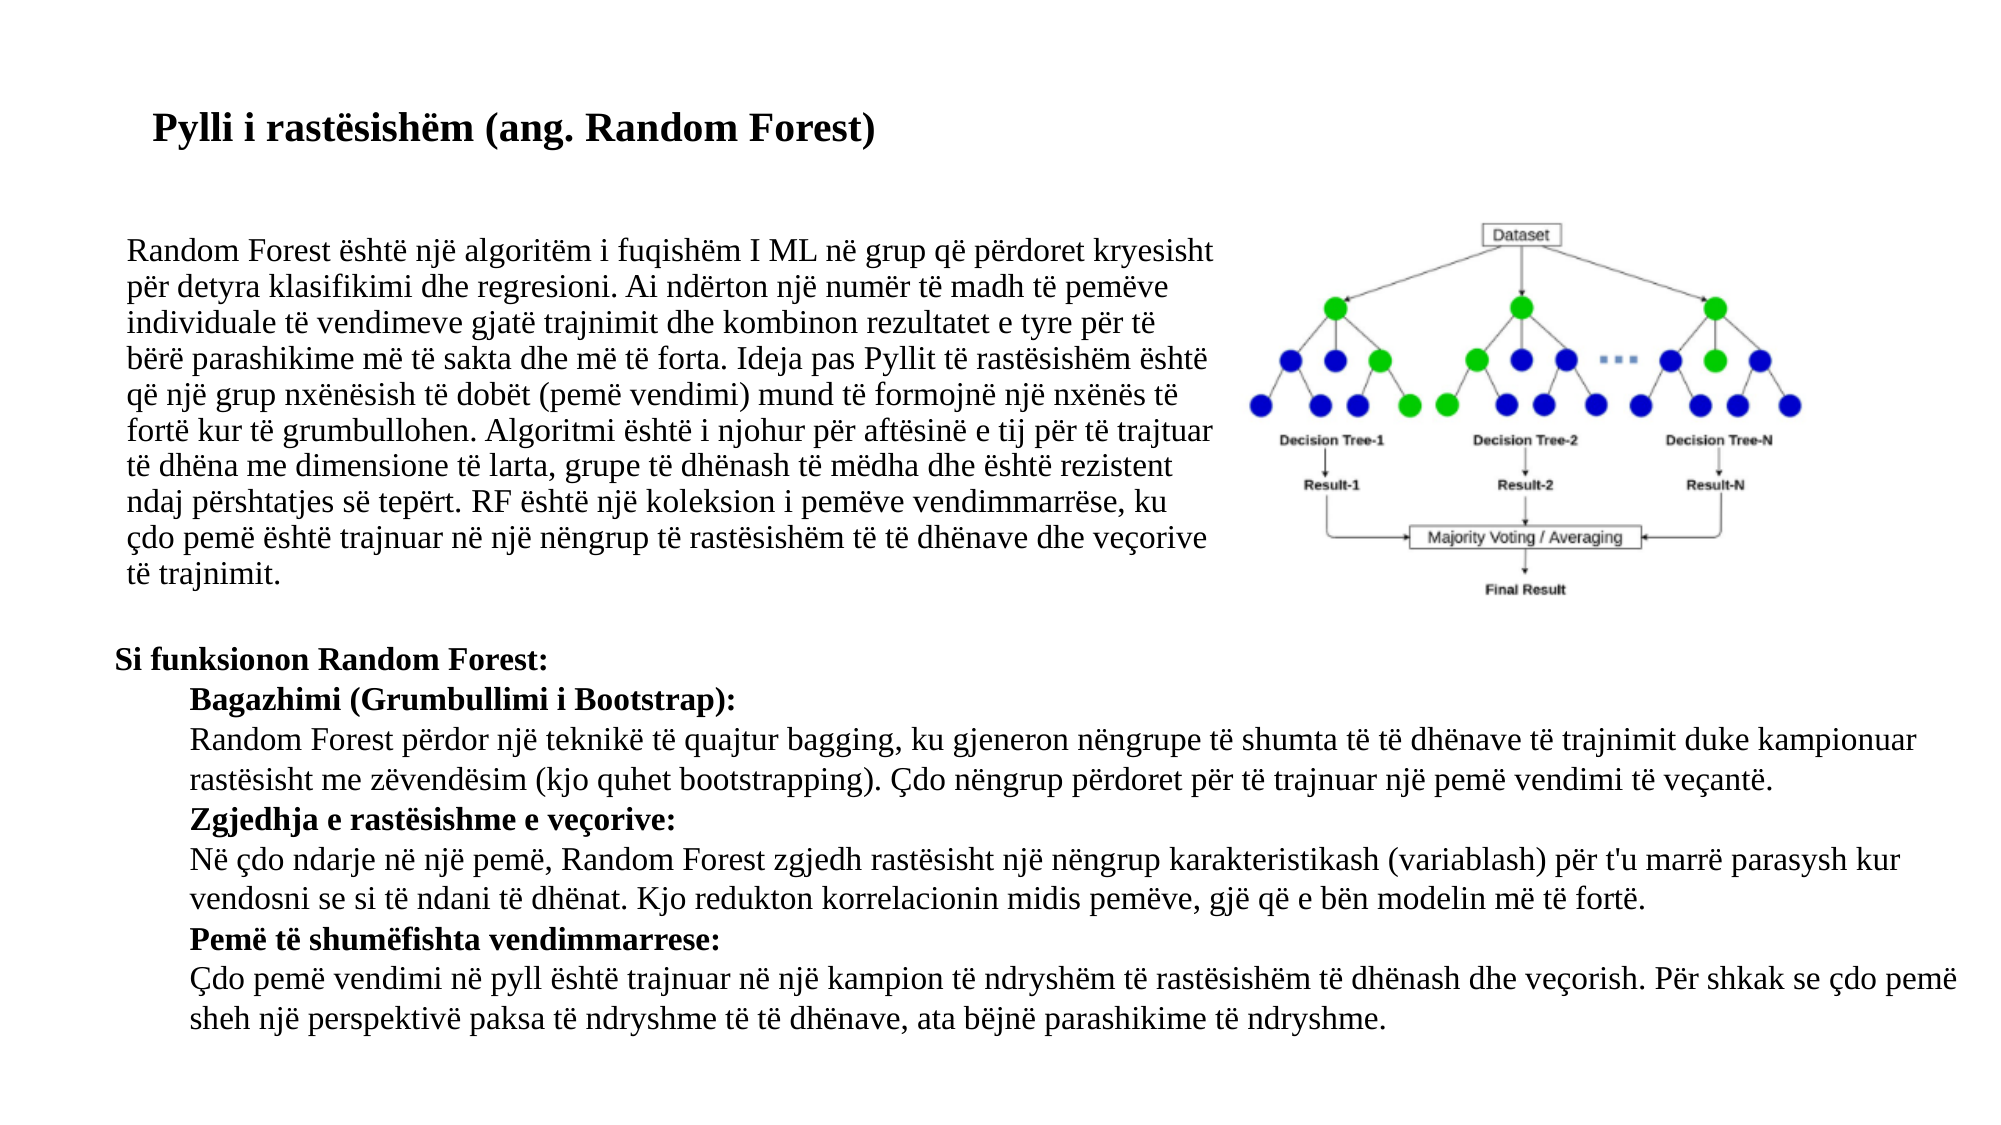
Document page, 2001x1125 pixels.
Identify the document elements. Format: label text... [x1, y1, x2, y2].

list Random Forest është një algoritëm i fuqishëm I ML në grup që përdoret kryesisht për detyra klasifikimi dhe regresioni. Ai ndërton një numër të madh të pemëve individuale të vendimeve gjatë trajnimit dhe kombinon rezultatet e tyre për të bërë parashikime më të sakta dhe më të forta. Ideja pas Pyllit të rastësishëm është që një grup nxënësish të dobët (pemë vendimi) mund të formojnë një nxënës të fortë kur të grumbullohen. Algoritmi është i njohur për aftësinë e tij për të trajtuar të dhëna me dimensione të larta, grupe të dhënash të mëdha dhe është rezistent ndaj përshtatjes së tepërt. RF është një koleksion i pemëve vendimmarrëse, ku çdo pemë është trajnuar në një nëngrup të rastësishëm të të dhënave dhe veçorive të trajnimit. [111, 225, 1238, 629]
title Pylli i rastësishëm (ang. Random Forest) [137, 59, 1863, 197]
picture [1237, 203, 1821, 603]
text_box Si funksionon Random Forest: Bagazhimi (Grumbullimi i Bootstrap): Random Forest përdor një teknikë të quajtur bagging, ku gjeneron nëngrupe të shumta të të dhënave të trajnimit duke kampionuar rastësisht me zëvendësim (kjo quhet bootstrapping). Çdo nëngrup përdoret për të trajnuar një pemë vendimi të veçantë. Zgjedhja e rastësishme e veçorive: Në çdo ndarje në një pemë, Random Forest zgjedh rastësisht një nëngrup karakteristikash (variablash) për t'u marrë parasysh kur vendosni se si të ndani të dhënat. Kjo redukton korrelacionin midis pemëve, gjë që e bën modelin më të fortë. Pemë të shumëfishta vendimmarrese: Çdo pemë vendimi në pyll është trajnuar në një kampion të ndryshëm të rastësishëm të dhënash dhe veçorish. Për shkak se çdo pemë sheh një perspektivë paksa të ndryshme të të dhënave, ata bëjnë parashikime të ndryshme. [99, 629, 2000, 1044]
